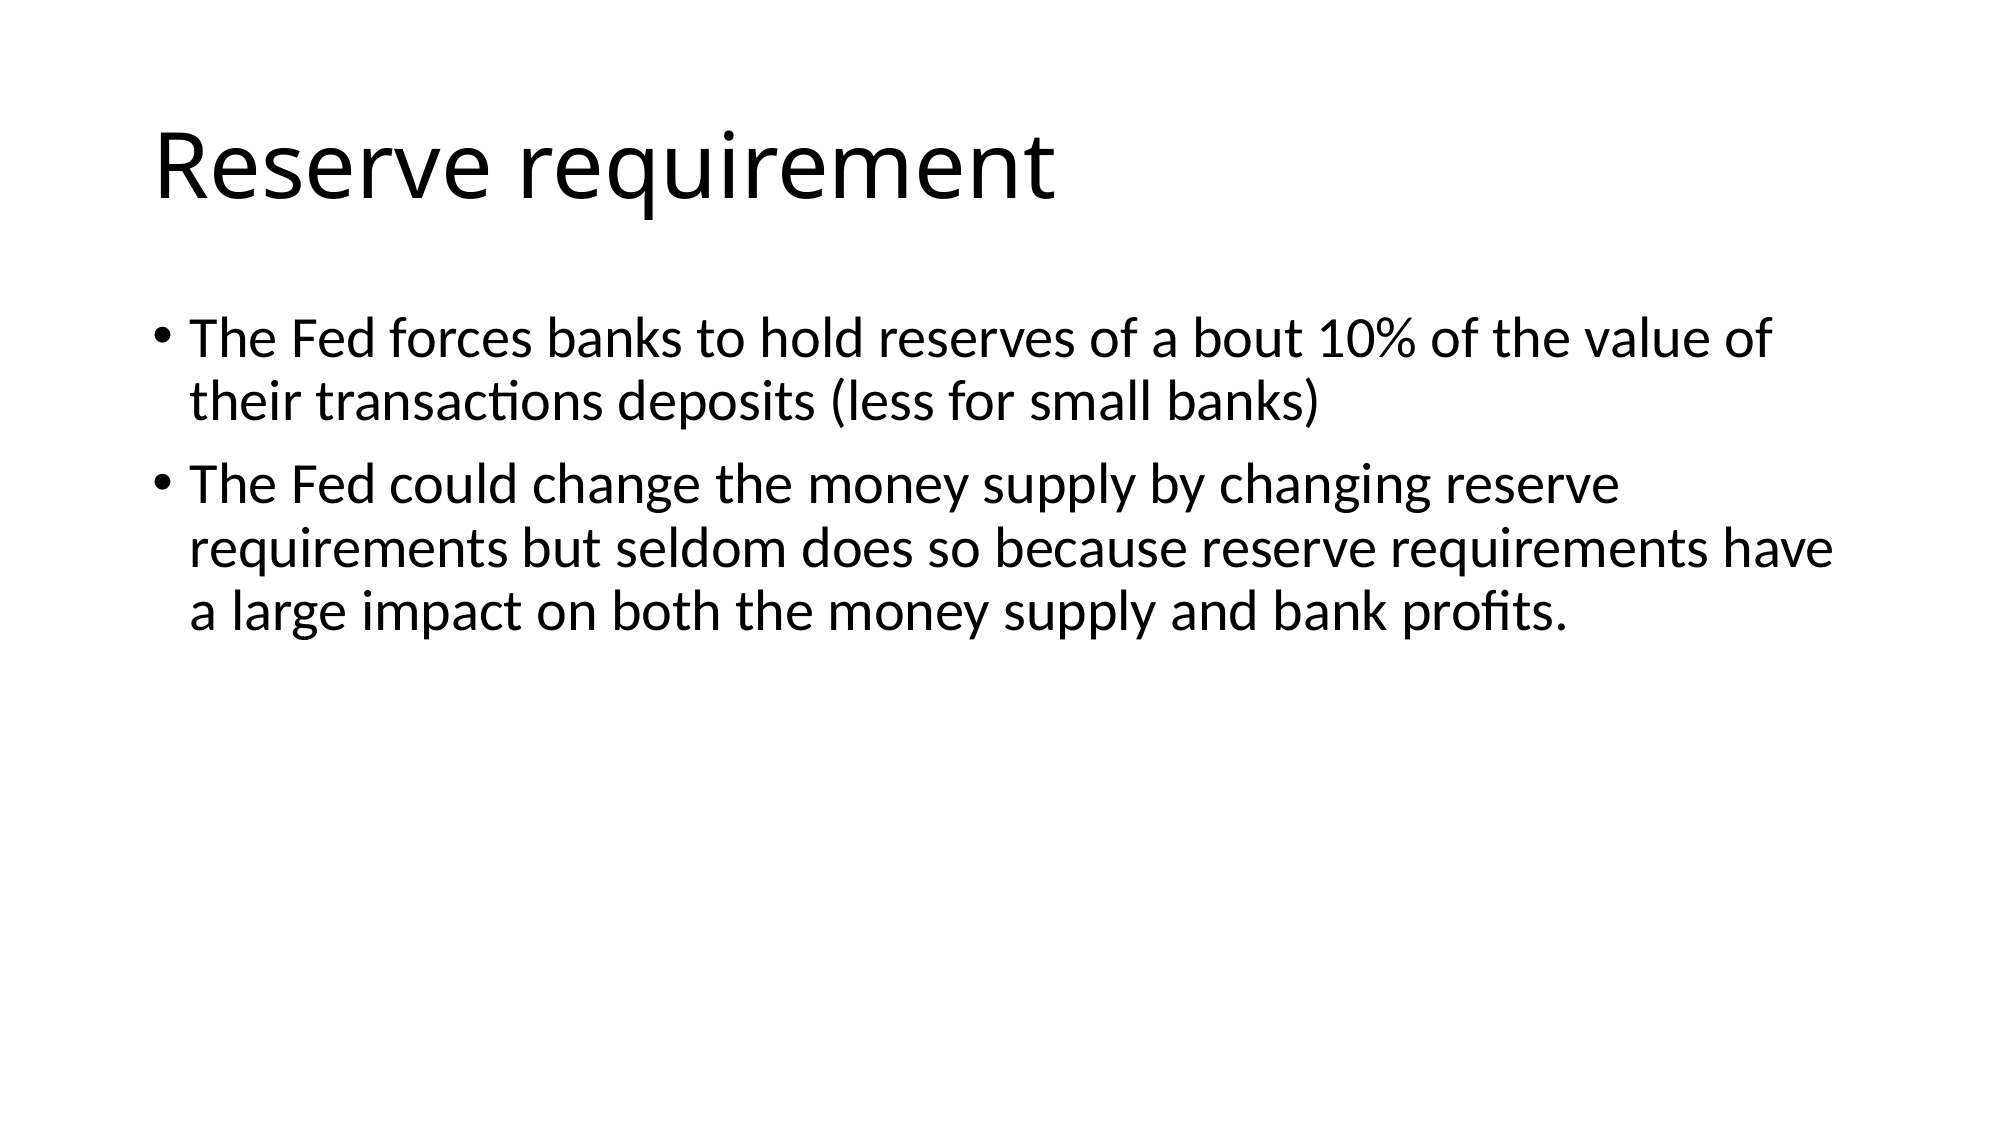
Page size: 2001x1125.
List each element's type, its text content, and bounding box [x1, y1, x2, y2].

title Reserve requirement [137, 59, 1863, 278]
list The Fed forces banks to hold reserves of a bout 10% of the value of their transactions deposits (less for small banks) The Fed could change the money supply by changing reserve requirements but seldom does so because reserve requirements have a large impact on both the money supply and bank profits. [137, 299, 1863, 1014]
